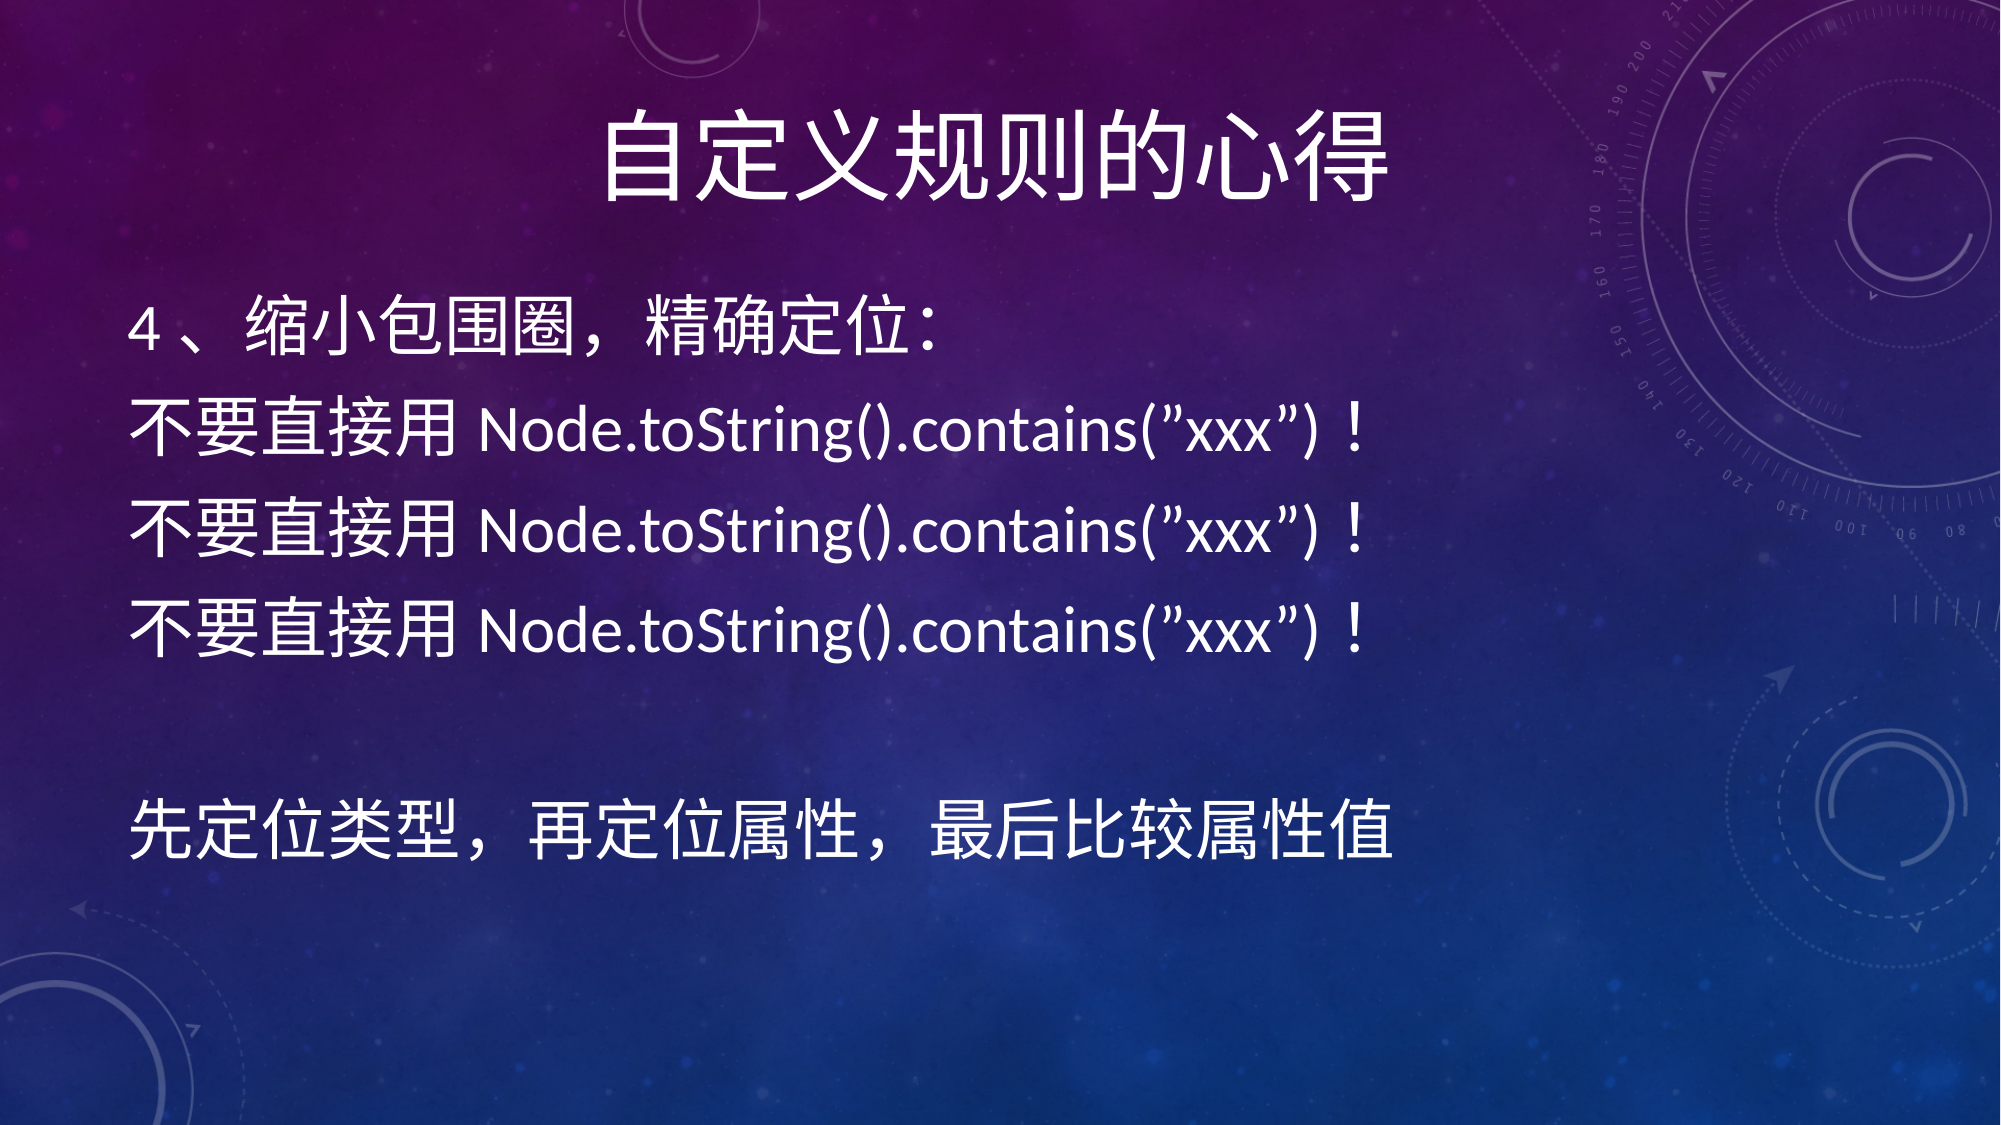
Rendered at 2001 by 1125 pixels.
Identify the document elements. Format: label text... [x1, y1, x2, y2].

title 自定义规则的心得 [112, 92, 1873, 216]
picture [0, 0, 2001, 1125]
list 4、缩小包围圈，精确定位： 不要直接用Node.toString().contains(”xxx”)！ 不要直接用Node.toString().contains(”xxx”)！ 不要直接用Node.toString().contains(”xxx”)！ 先定位类型，再定位属性，最后比较属性值 [112, 276, 1873, 1041]
